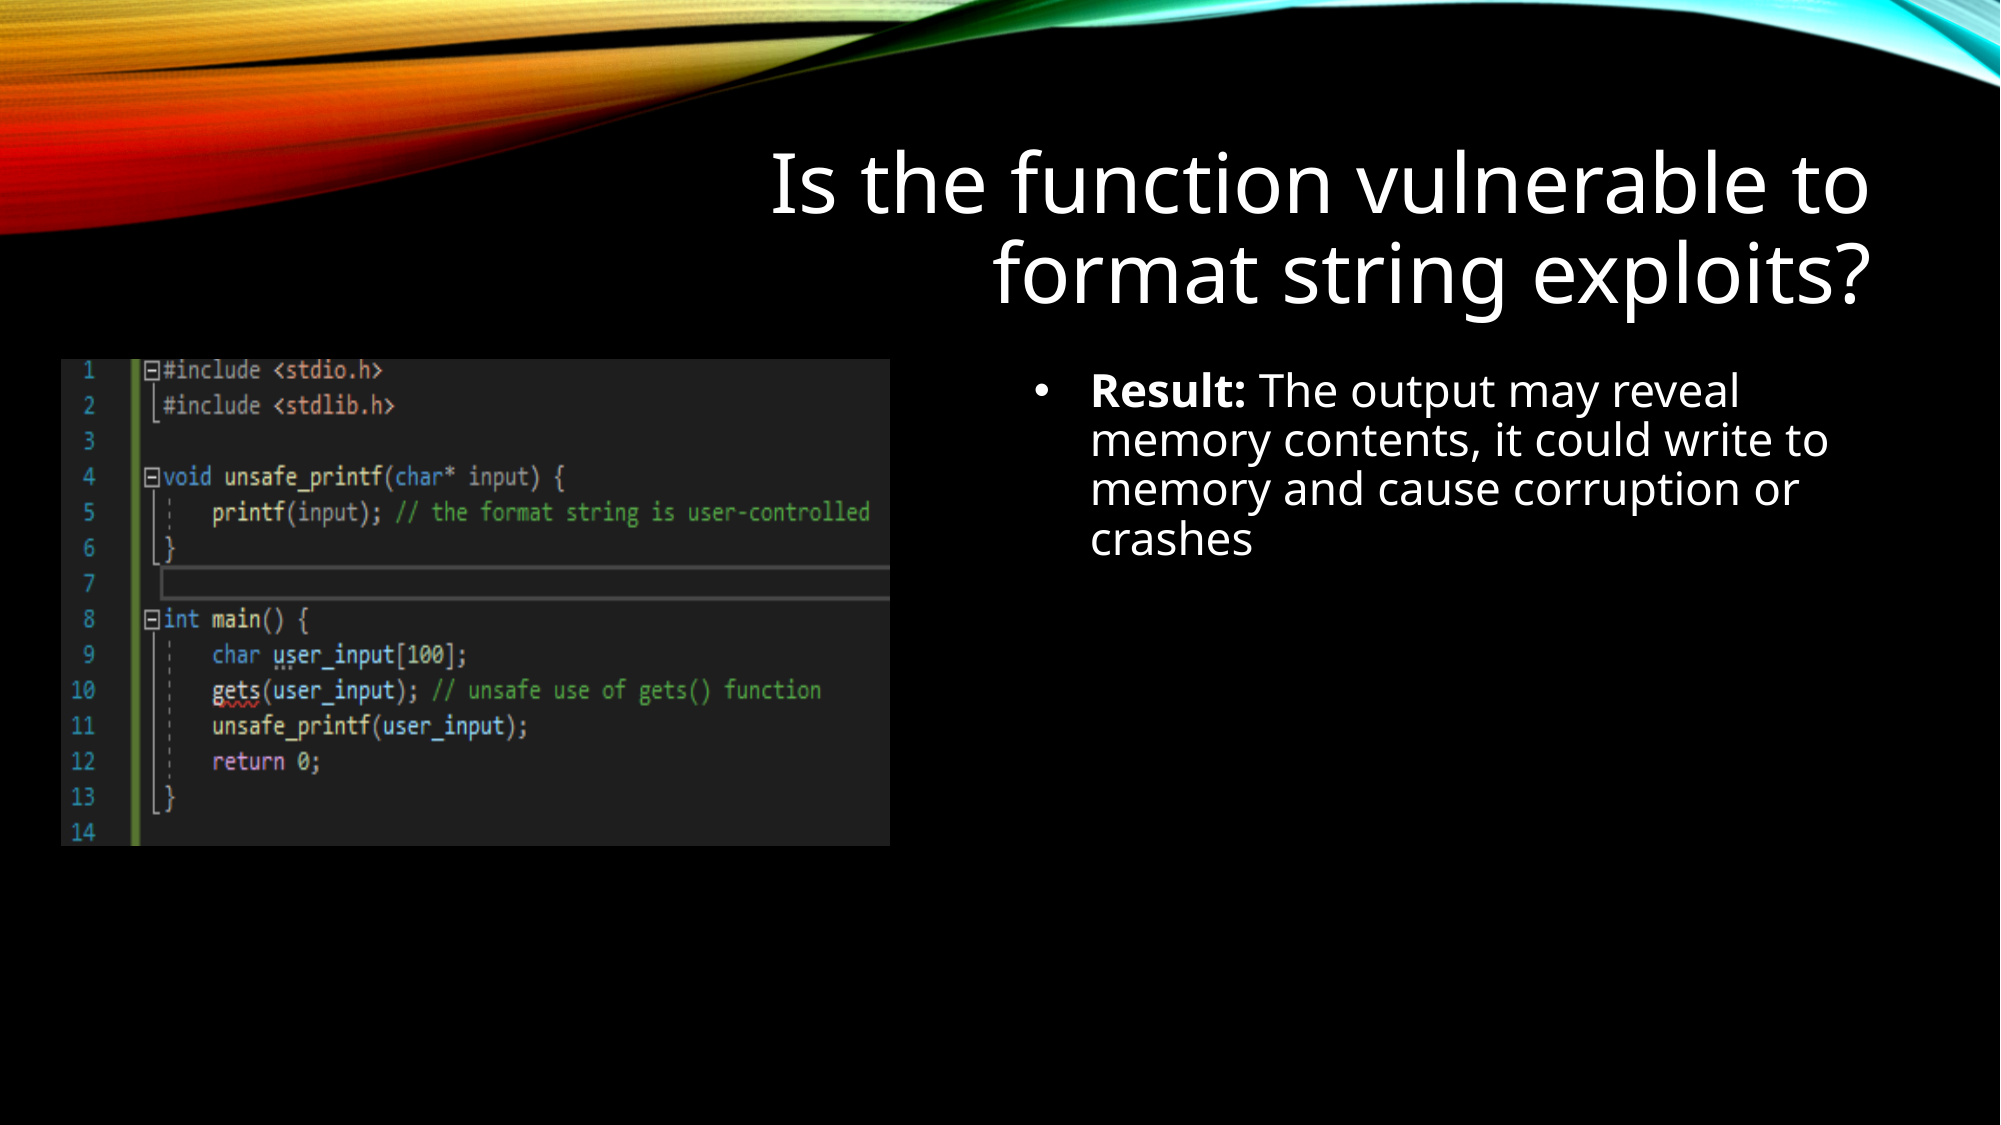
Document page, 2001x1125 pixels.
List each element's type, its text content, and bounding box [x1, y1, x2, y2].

title Is the function vulnerable to format string exploits? [474, 125, 1888, 338]
picture [0, 0, 2000, 237]
list Result: The output may reveal memory contents, it could write to memory and cause corruption or crashes [999, 360, 1888, 1021]
picture [60, 359, 891, 847]
